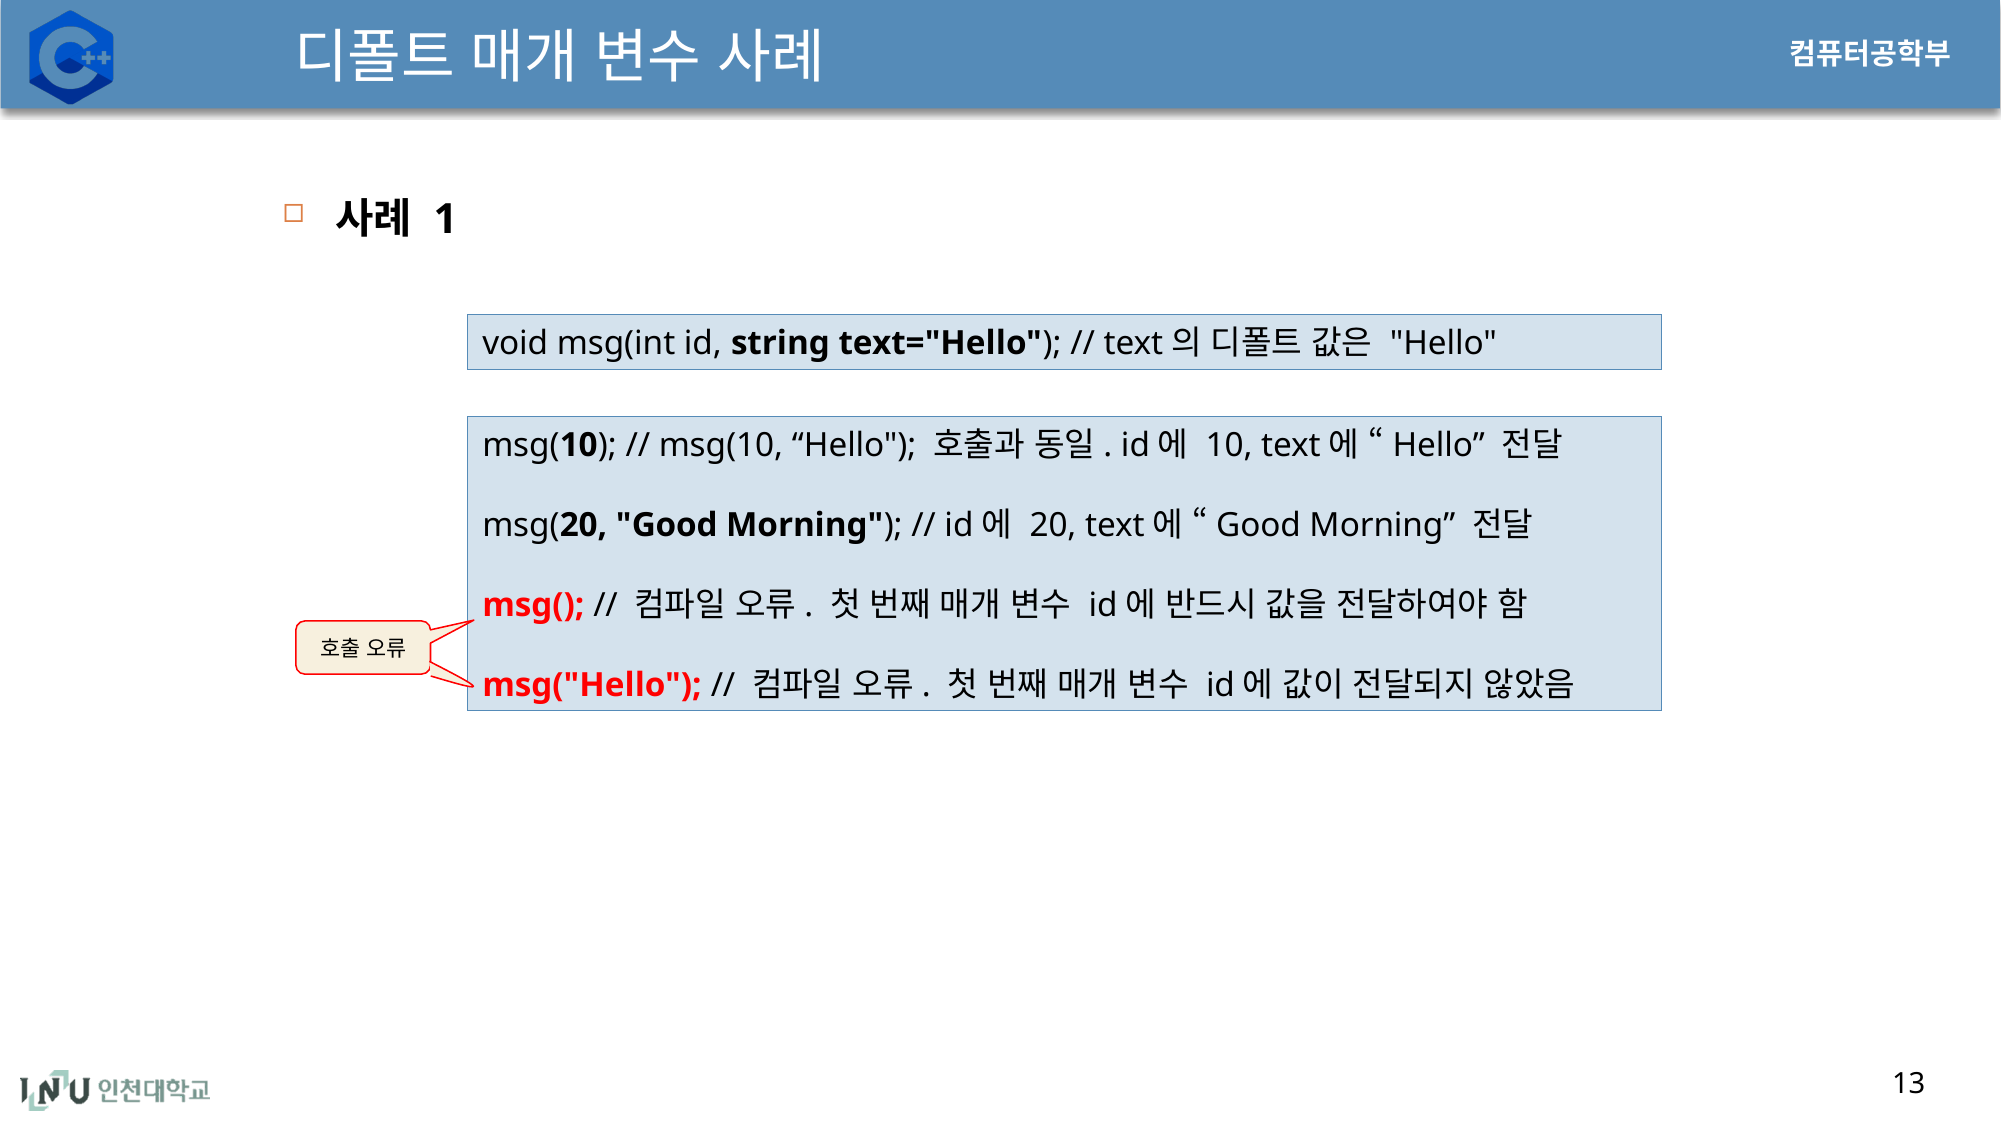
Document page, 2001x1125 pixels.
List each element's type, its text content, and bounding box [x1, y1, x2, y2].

text_box 호출 오류 [294, 618, 476, 676]
text_box msg(10); // msg(10, “Hello"); 호출과 동일. id에 10, text에 “Hello” 전달 msg(20, "Good Morning"); // id에 20, text에 “Good Morning” 전달 msg(); // 컴파일 오류. 첫 번째 매개 변수 id에 반드시 값을 전달하여야 함 msg("Hello"); // 컴파일 오류. 첫 번째 매개 변수 id에 값이 전달되지 않았음 [467, 416, 1662, 711]
text_box void msg(int id, string text="Hello"); // text의 디폴트 값은 "Hello" [467, 314, 1662, 370]
picture [19, 0, 125, 116]
text_box [428, 659, 475, 689]
title 디폴트 매개 변수 사례 [279, 7, 1390, 102]
list 사례 1 [267, 184, 1934, 1012]
